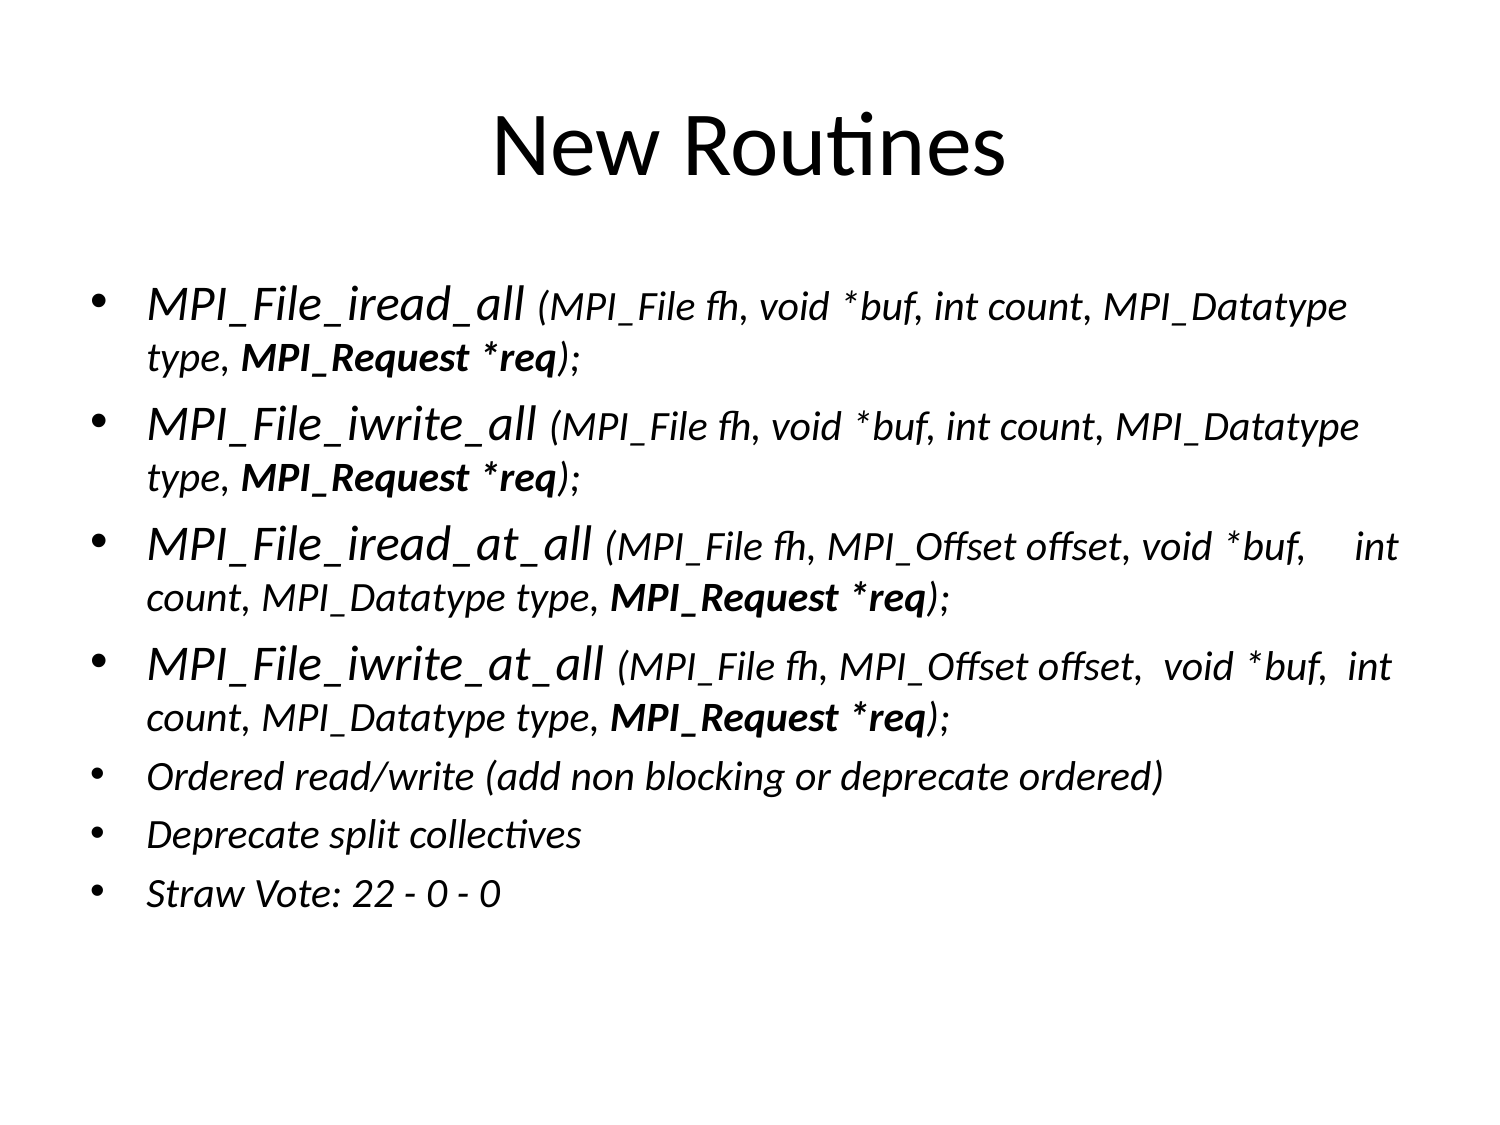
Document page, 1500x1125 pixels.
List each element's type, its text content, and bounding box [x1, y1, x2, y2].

title New Routines [75, 45, 1425, 233]
list MPI_File_iread_all (MPI_File fh, void *buf, int count, MPI_Datatype type, MPI_Request *req); MPI_File_iwrite_all (MPI_File fh, void *buf, int count, MPI_Datatype type, MPI_Request *req); MPI_File_iread_at_all (MPI_File fh, MPI_Offset offset, void *buf, int count, MPI_Datatype type, MPI_Request *req); MPI_File_iwrite_at_all (MPI_File fh, MPI_Offset offset, void *buf, int count, MPI_Datatype type, MPI_Request *req); Ordered read/write (add non blocking or deprecate ordered) Deprecate split collectives Straw Vote: 22 - 0 - 0 [75, 262, 1425, 1005]
